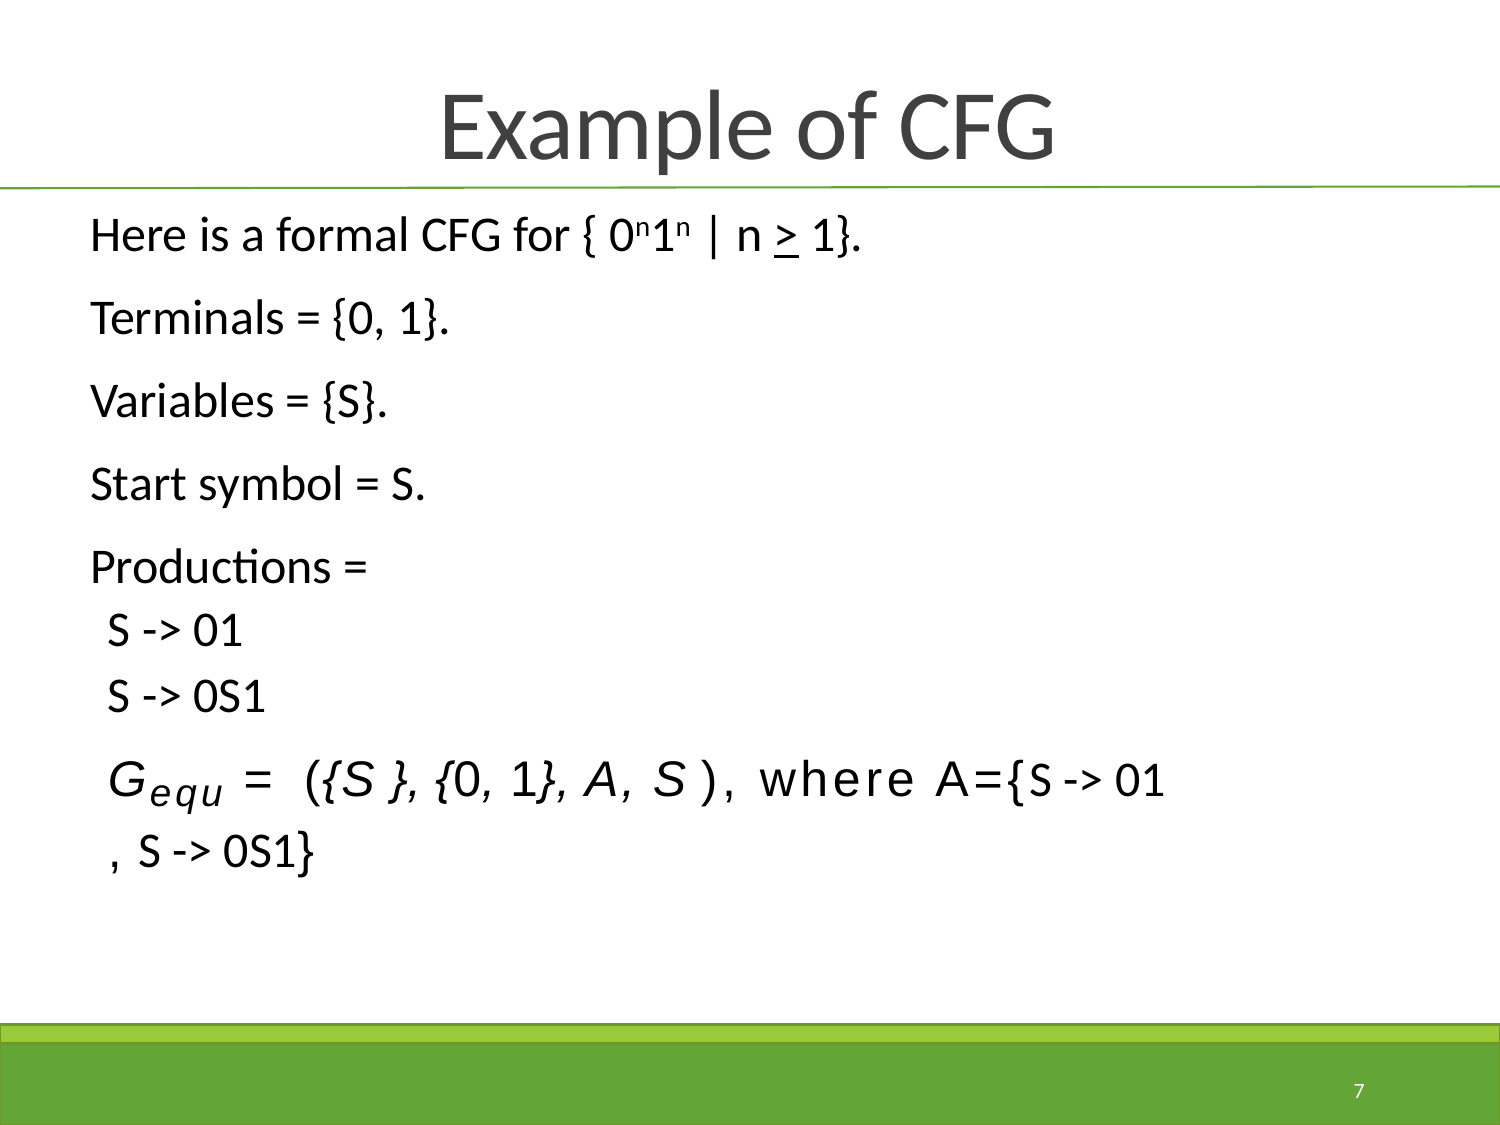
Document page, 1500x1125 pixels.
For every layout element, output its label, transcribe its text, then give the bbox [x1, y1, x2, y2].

slide_number 7 [1218, 1059, 1380, 1120]
title Example of CFG [72, 37, 1423, 188]
list Here is a formal CFG for { 0n1n | n > 1}. Terminals = {0, 1}. Variables = {S}. Start symbol = S. Productions = S -> 01 S -> 0S1 Gequ = ({S }, {0, 1}, A, S ), where A={S -> 01 , S -> 0S1} [75, 200, 1463, 1000]
